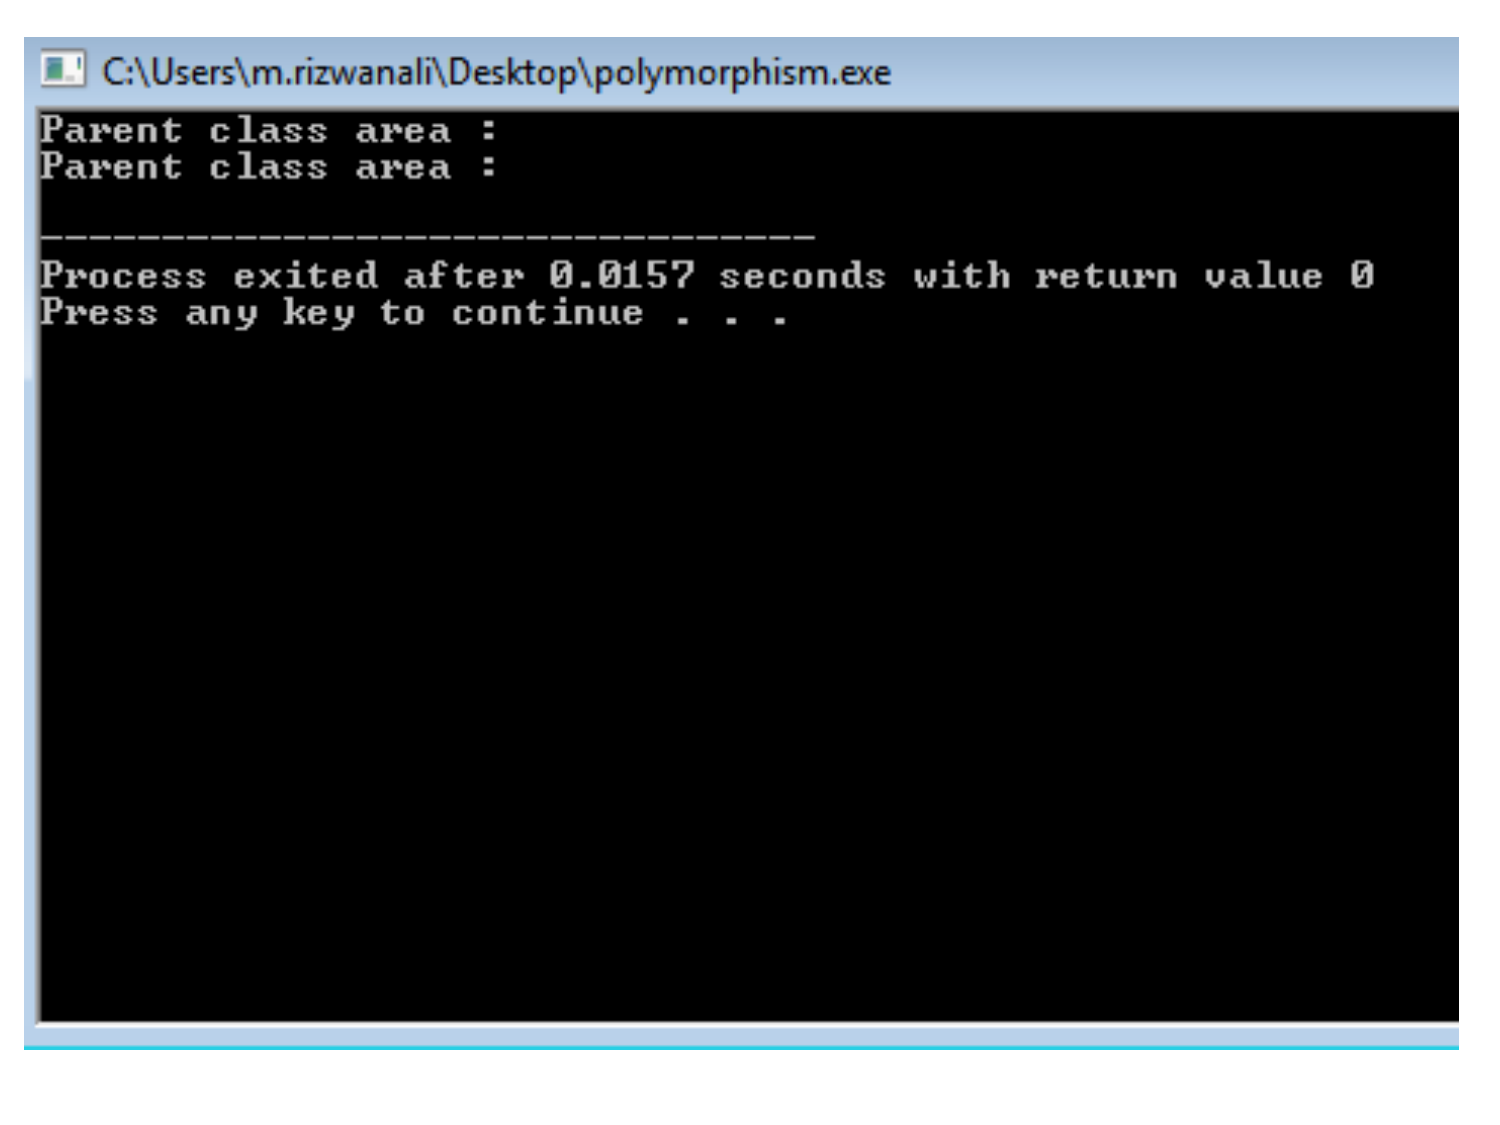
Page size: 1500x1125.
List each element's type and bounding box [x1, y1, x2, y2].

picture [24, 37, 1459, 1051]
